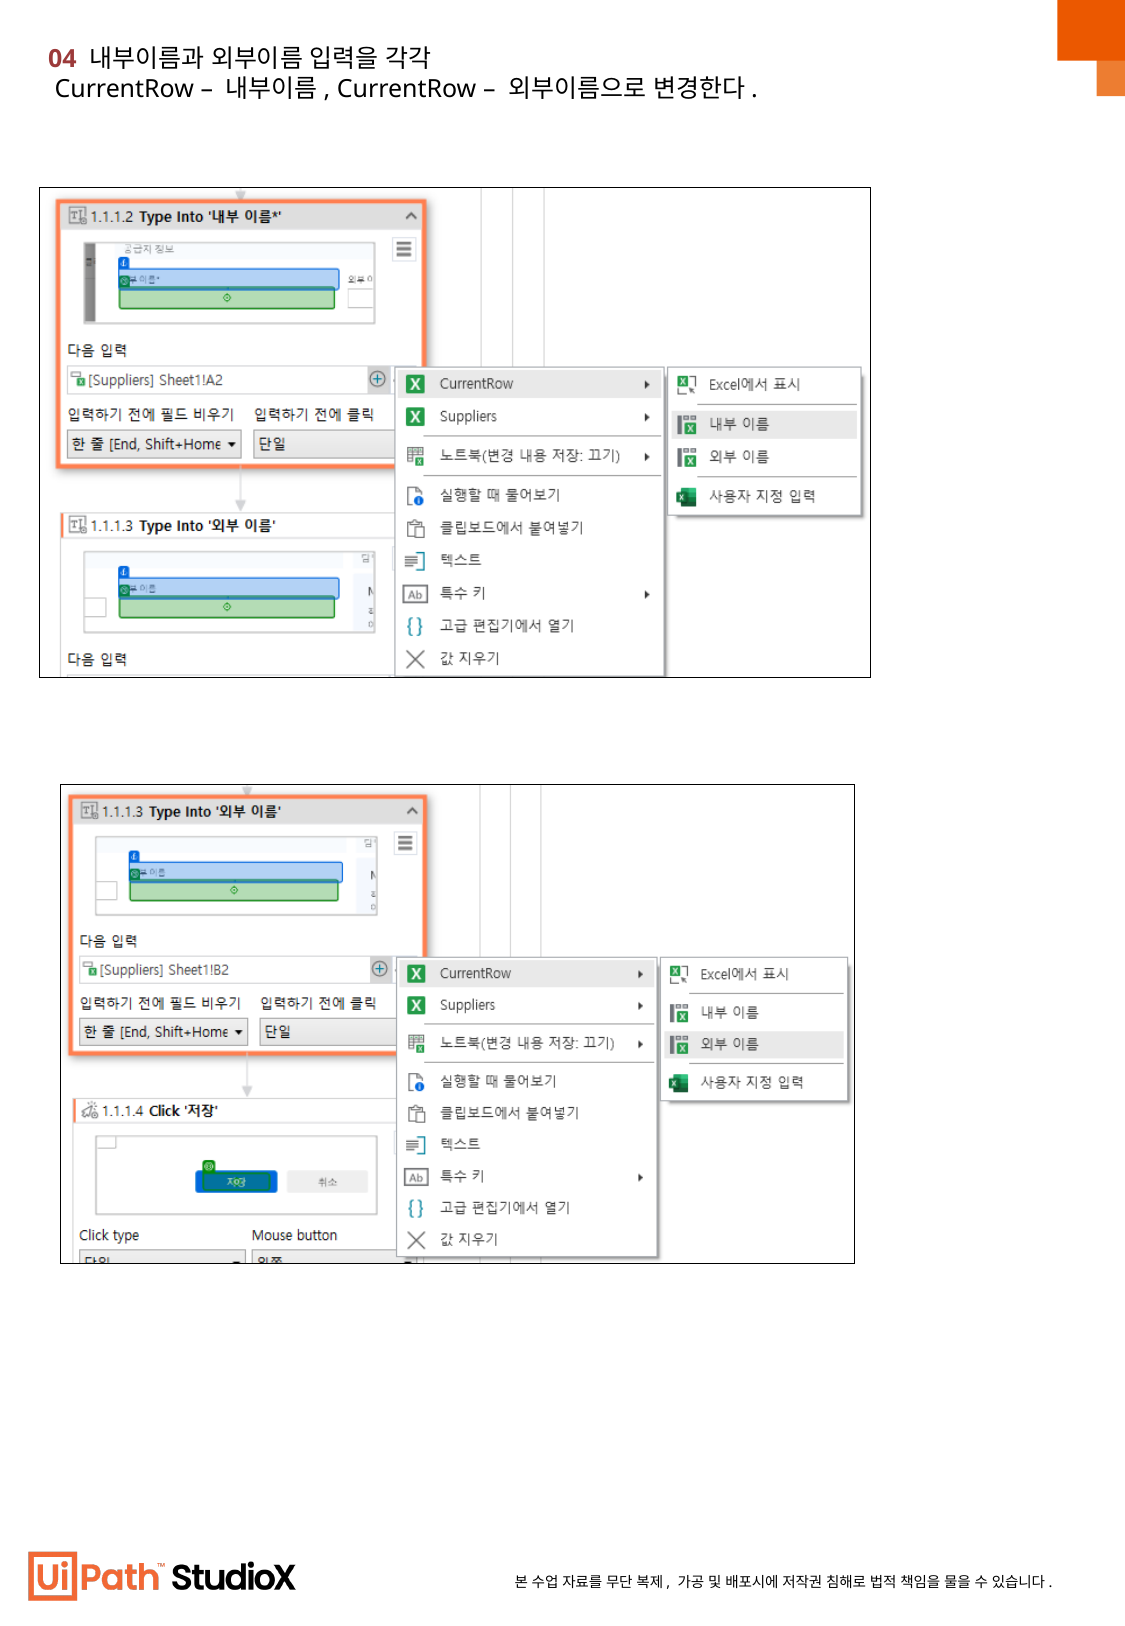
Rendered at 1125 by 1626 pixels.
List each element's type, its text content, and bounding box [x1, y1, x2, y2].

text_box 본 수업 자료를 무단 복제, 가공 및 배포시에 저작권 침해로 법적 책임을 물을 수 있습니다. [499, 1565, 1068, 1598]
text_box 04 내부이름과 외부이름 입력을 각각 CurrentRow – 내부이름, CurrentRow – 외부이름으로 변경한다. [33, 35, 1020, 110]
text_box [1057, 0, 1125, 97]
picture [27, 1550, 297, 1602]
picture [60, 784, 855, 1264]
picture [39, 187, 871, 678]
